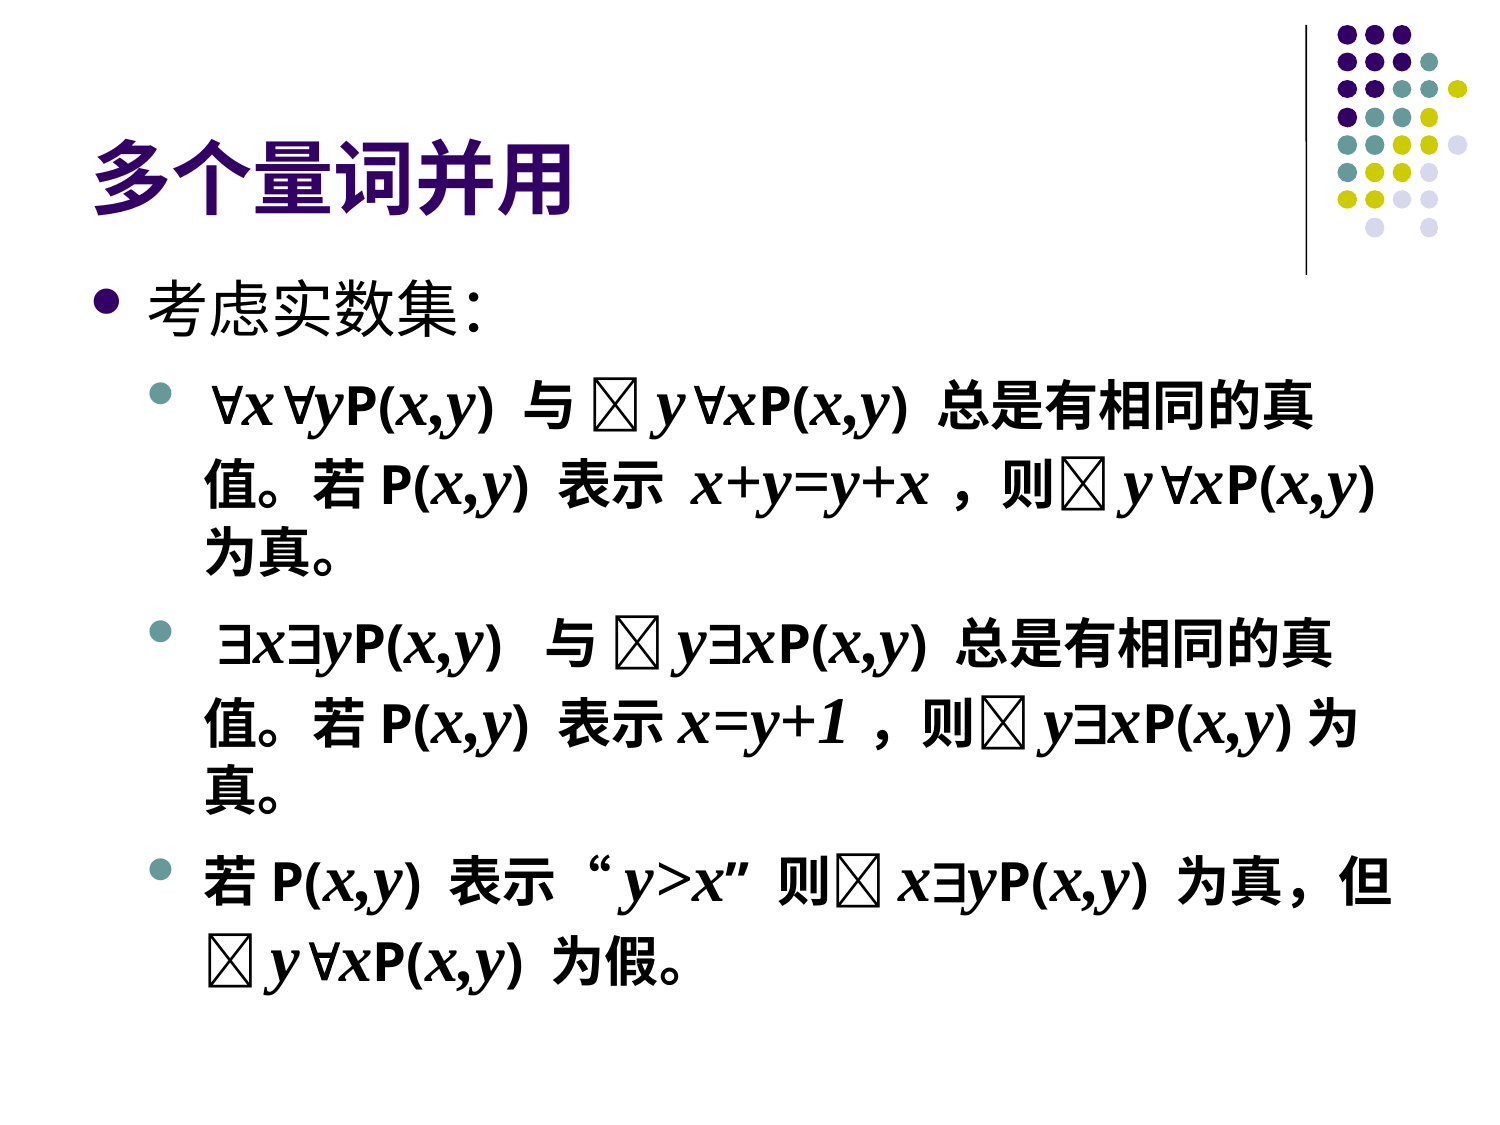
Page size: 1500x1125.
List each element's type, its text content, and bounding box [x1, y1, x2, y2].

list 考虑实数集： xyP(x,y) 与 yxP(x,y) 总是有相同的真值。若P(x,y) 表示 x+y=y+x，则yxP(x,y)为真。 xyP(x,y) 与 yxP(x,y) 总是有相同的真值。若P(x,y) 表示x=y+1，则yxP(x,y)为真。 若P(x,y) 表示“y>x” 则xyP(x,y) 为真，但 yxP(x,y) 为假。 [75, 262, 1436, 1032]
title 多个量词并用 [75, 20, 1313, 233]
